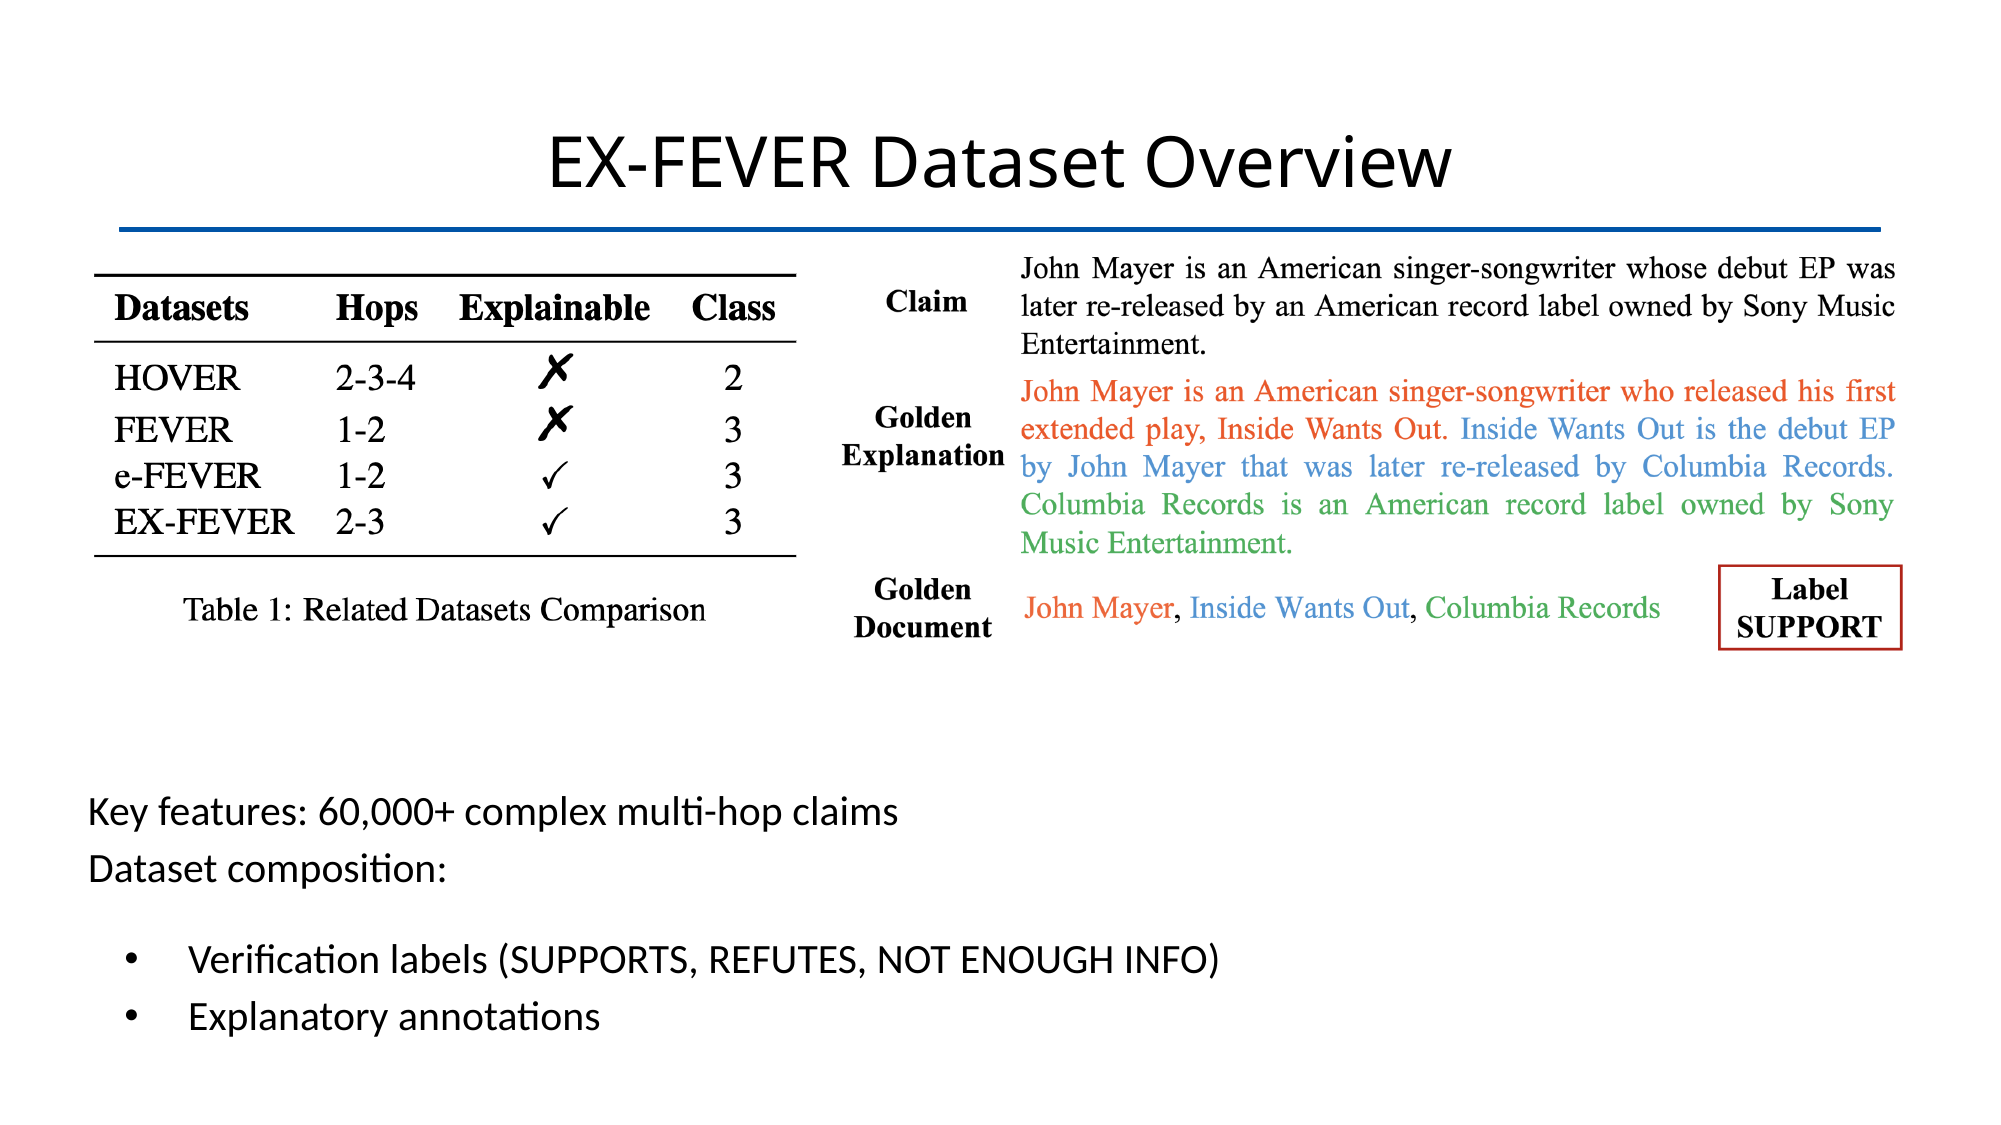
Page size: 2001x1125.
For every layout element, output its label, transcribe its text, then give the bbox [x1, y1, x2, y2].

picture [80, 258, 815, 642]
picture [825, 239, 1955, 661]
text_box [120, 227, 1880, 232]
list Key features: 60,000+ complex multi-hop claims Dataset composition: Verification labels (SUPPORTS, REFUTES, NOT ENOUGH INFO) Explanatory annotations [68, 755, 1932, 1053]
title EX-FEVER Dataset Overview [68, 97, 1932, 223]
